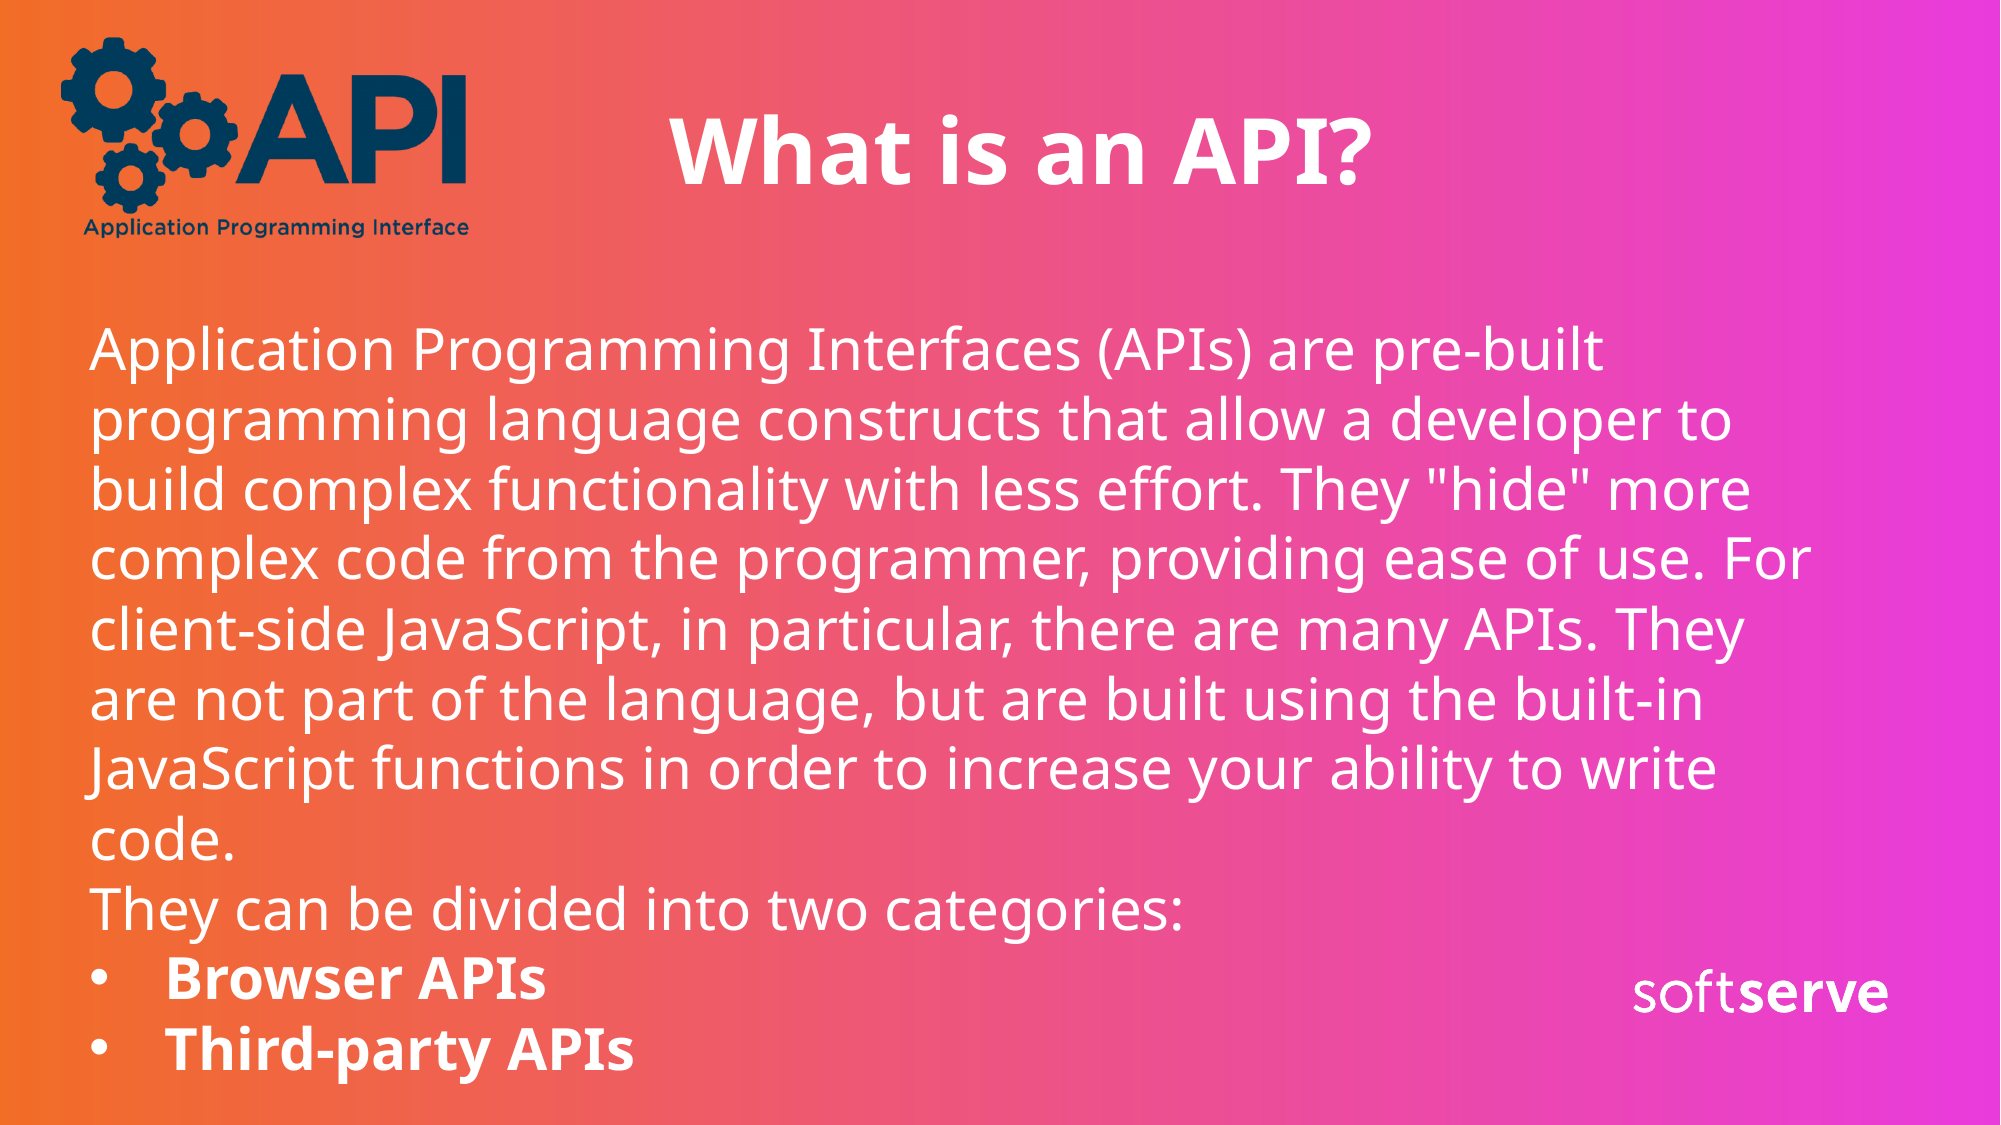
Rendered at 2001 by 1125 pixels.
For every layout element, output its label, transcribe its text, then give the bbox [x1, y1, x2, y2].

picture [52, 27, 484, 244]
text_box Application Programming Interfaces (APIs) are pre-built programming language constructs that allow a developer to build complex functionality with less effort. They "hide" more complex code from the programmer, providing ease of use. For client-side JavaScript, in particular, there are many APIs. They are not part of the language, but are built using the built-in JavaScript functions in order to increase your ability to write code. They can be divided into two categories: Browser APIs Third-party APIs [74, 304, 1831, 1089]
title What is an API? [399, 0, 1659, 90]
